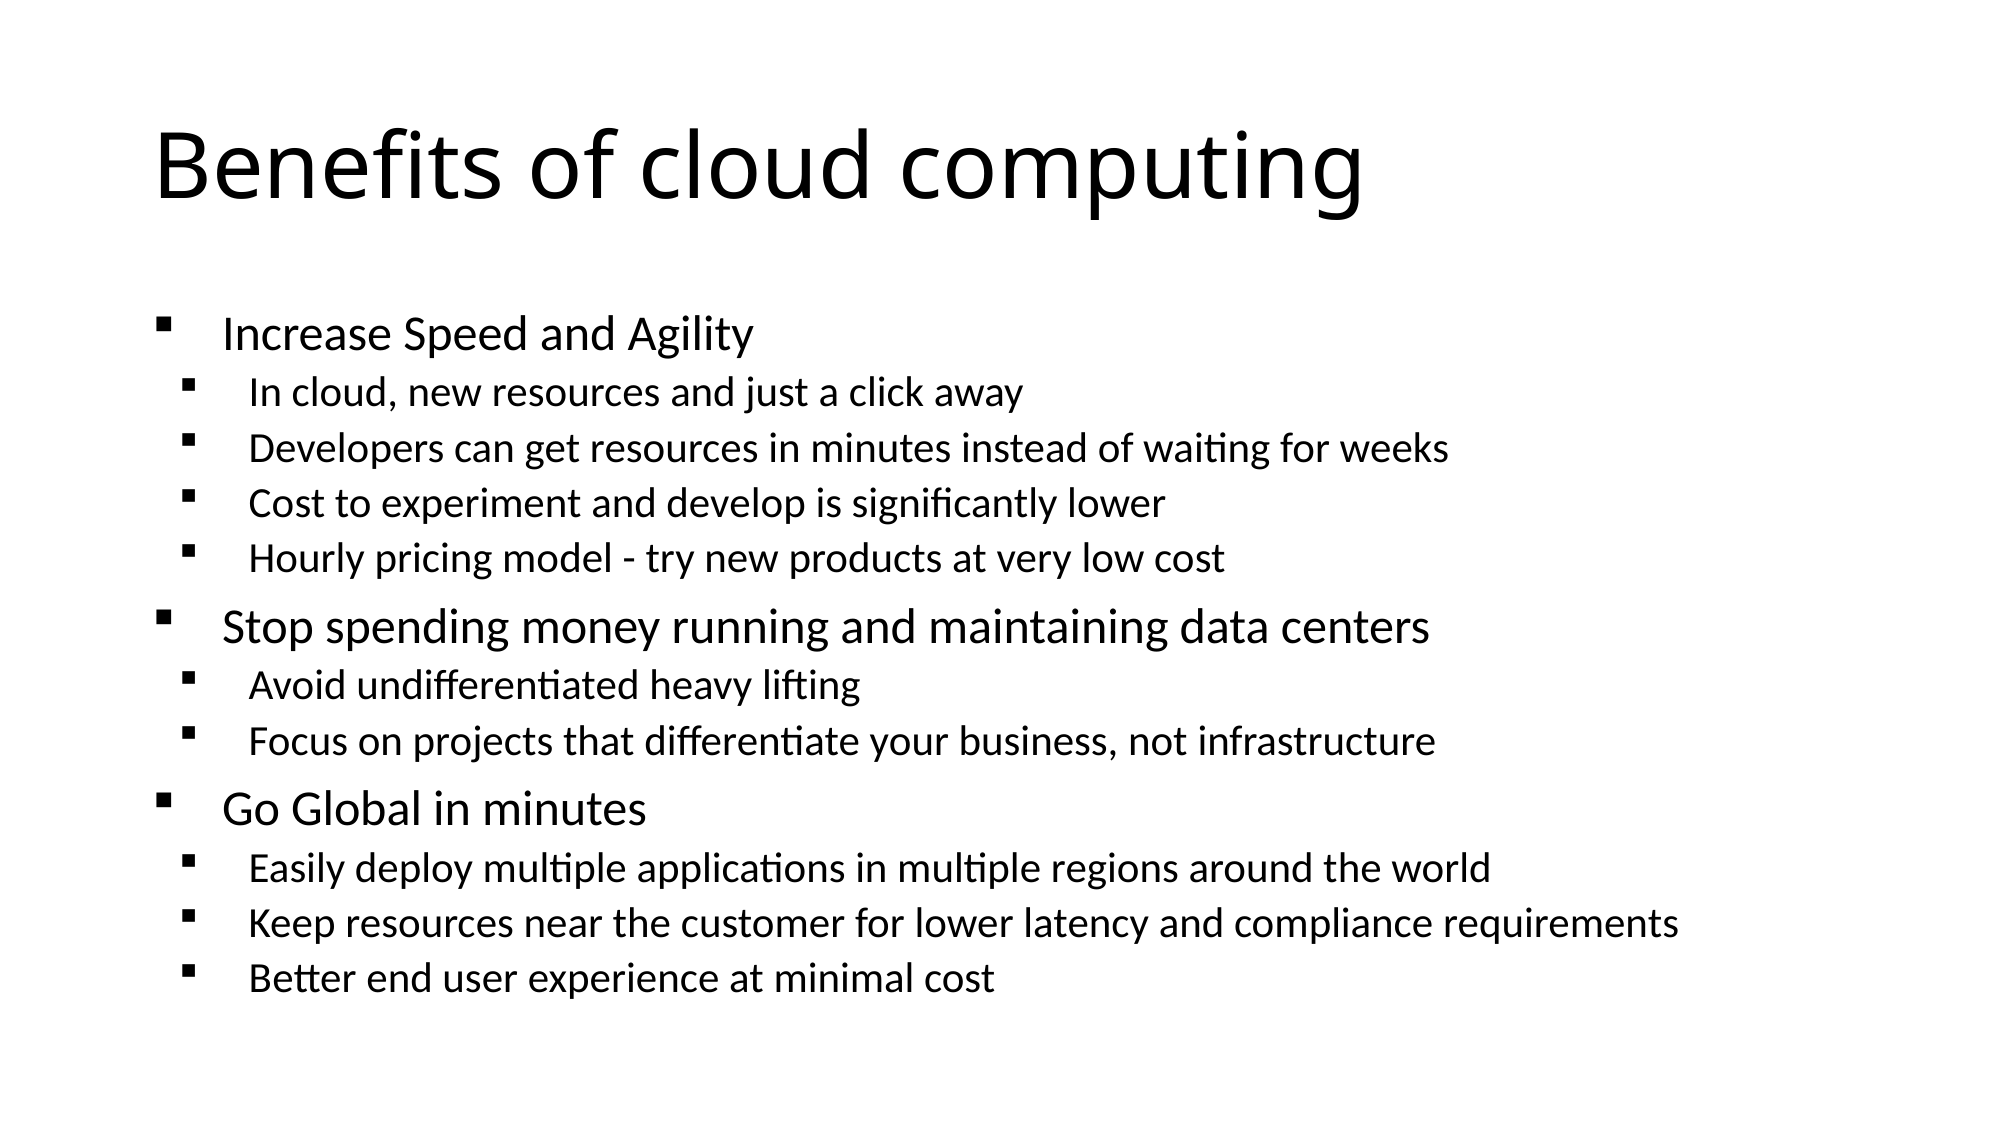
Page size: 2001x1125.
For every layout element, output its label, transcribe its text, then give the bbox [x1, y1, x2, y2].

title Benefits of cloud computing [137, 59, 1863, 278]
list Increase Speed and Agility In cloud, new resources and just a click away Developers can get resources in minutes instead of waiting for weeks Cost to experiment and develop is significantly lower Hourly pricing model - try new products at very low cost Stop spending money running and maintaining data centers Avoid undifferentiated heavy lifting Focus on projects that differentiate your business, not infrastructure Go Global in minutes Easily deploy multiple applications in multiple regions around the world Keep resources near the customer for lower latency and compliance requirements Better end user experience at minimal cost [137, 299, 1863, 1014]
